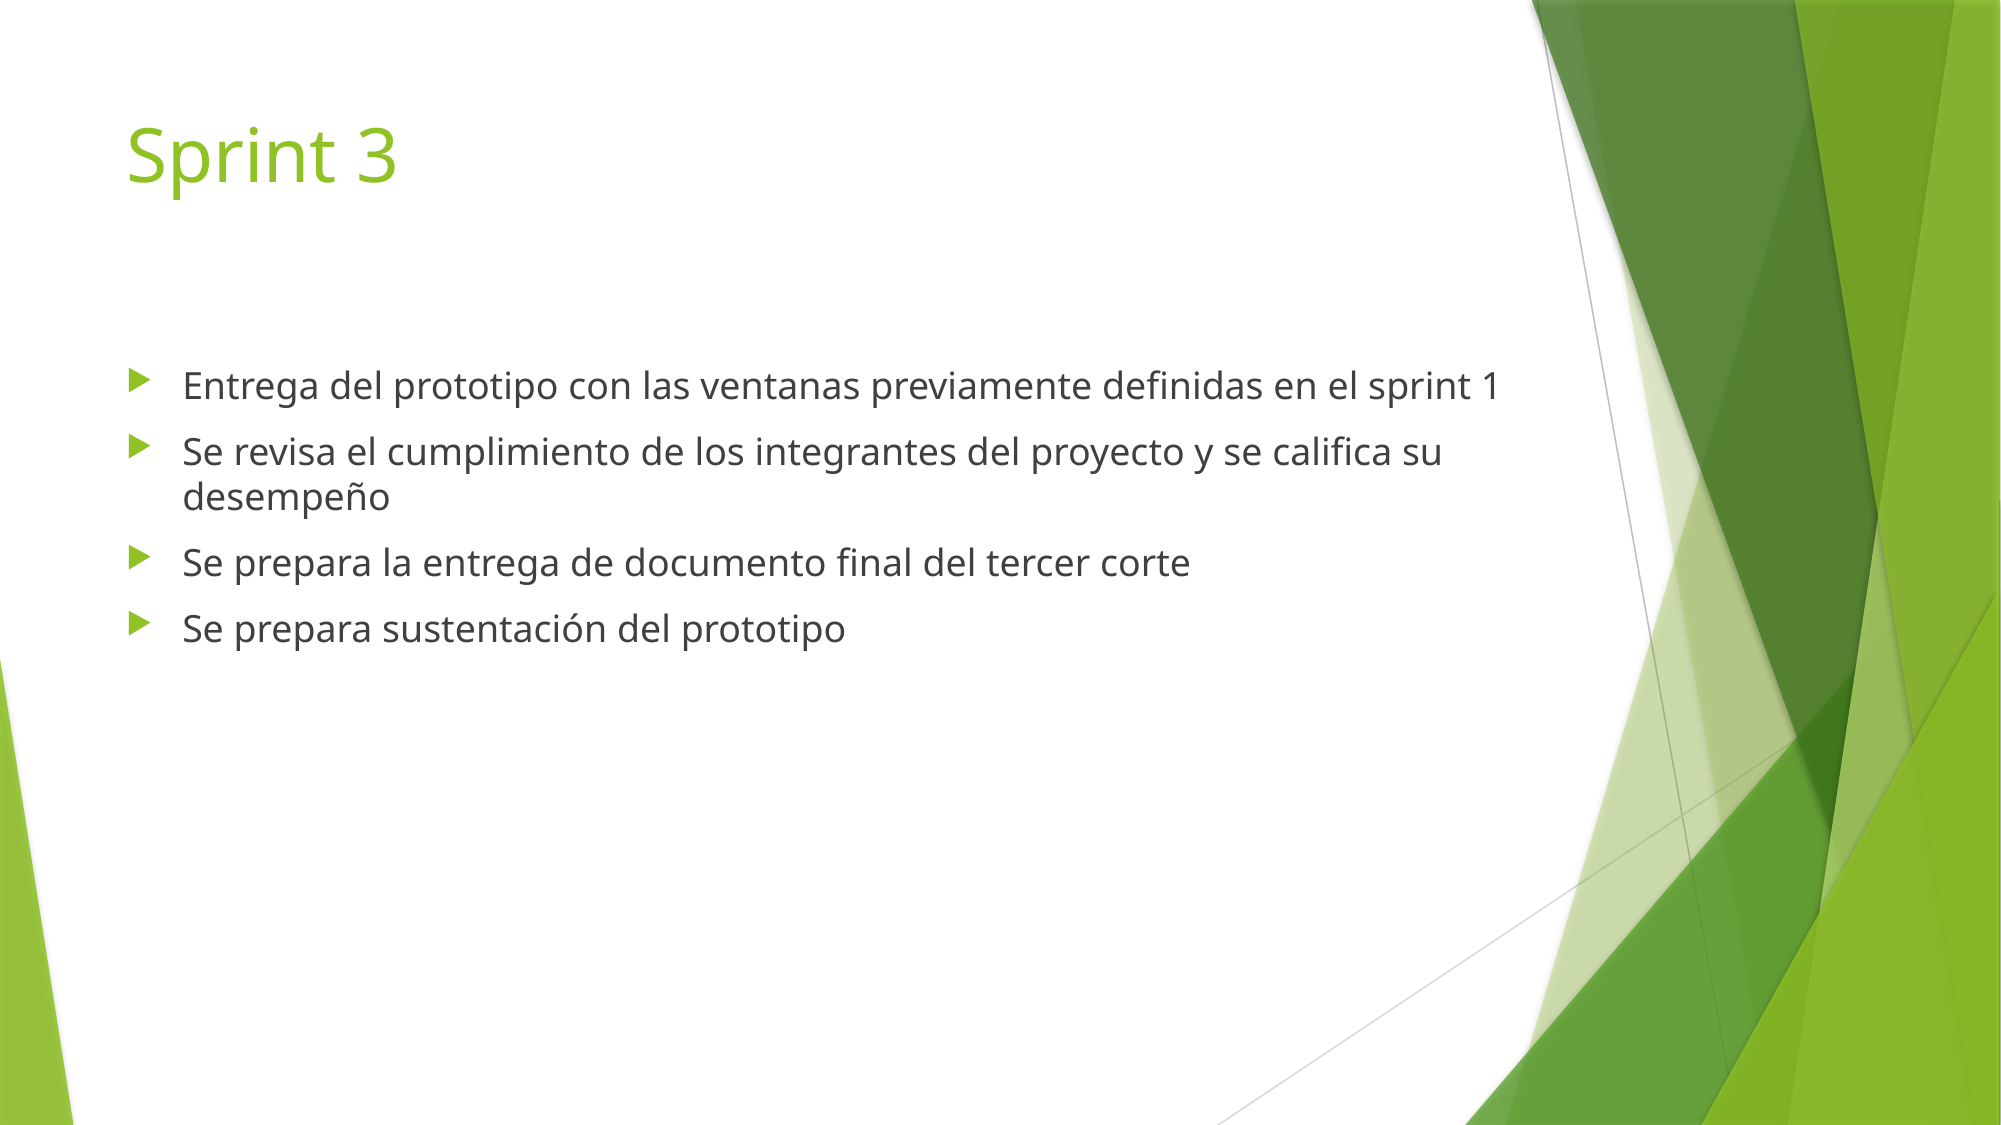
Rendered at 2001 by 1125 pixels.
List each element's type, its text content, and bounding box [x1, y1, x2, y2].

title Sprint 3 [111, 99, 1522, 317]
list Entrega del prototipo con las ventanas previamente definidas en el sprint 1 Se revisa el cumplimiento de los integrantes del proyecto y se califica su desempeño Se prepara la entrega de documento final del tercer corte Se prepara sustentación del prototipo [111, 354, 1522, 992]
